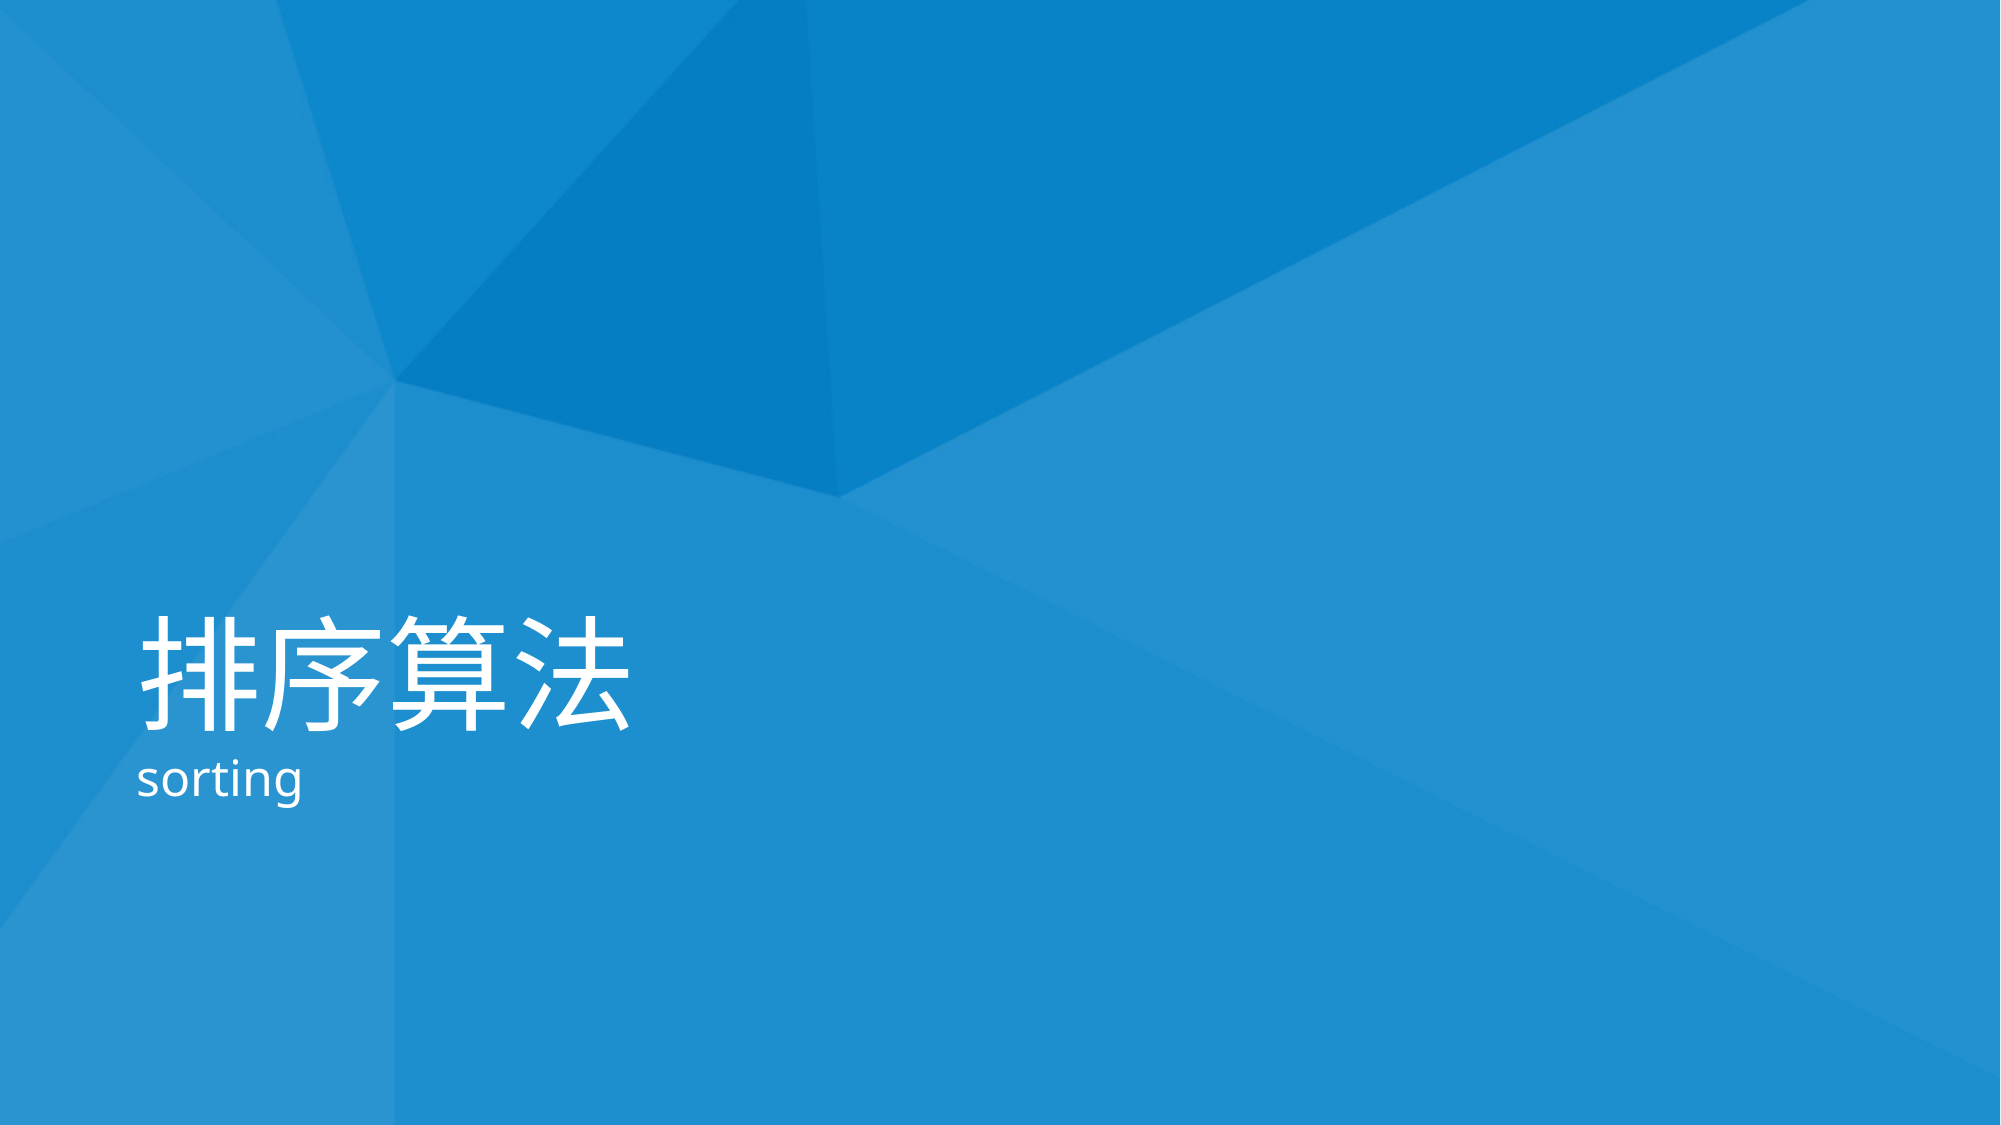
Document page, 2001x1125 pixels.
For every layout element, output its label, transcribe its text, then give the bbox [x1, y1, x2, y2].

title 排序算法 [136, 612, 1862, 749]
list sorting [136, 752, 1862, 808]
picture [0, 0, 2001, 1125]
